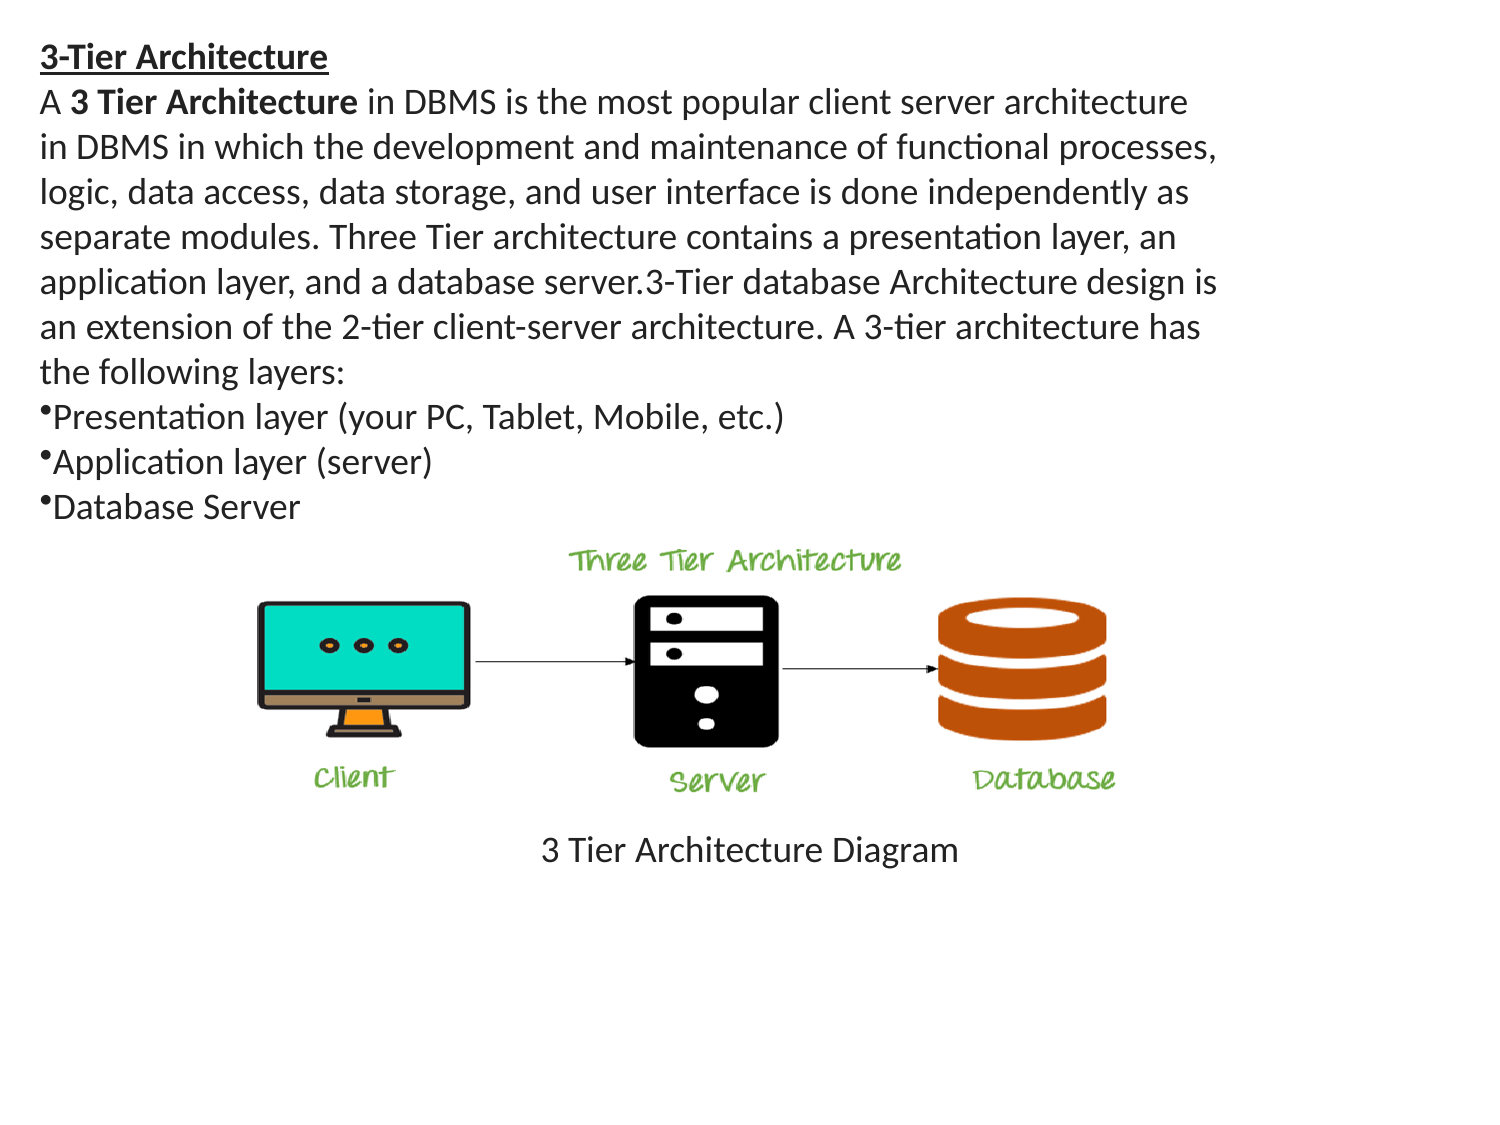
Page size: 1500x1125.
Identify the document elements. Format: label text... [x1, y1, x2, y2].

picture [249, 549, 1191, 801]
text_box 3 Tier Architecture Diagram [522, 817, 978, 877]
text_box 3-Tier Architecture A 3 Tier Architecture in DBMS is the most popular client server architecture in DBMS in which the development and maintenance of functional processes, logic, data access, data storage, and user interface is done independently as separate modules. Three Tier architecture contains a presentation layer, an application layer, and a database server.3-Tier database Architecture design is an extension of the 2-tier client-server architecture. A 3-tier architecture has the following layers: Presentation layer (your PC, Tablet, Mobile, etc.) Application layer (server) Database Server [24, 24, 1238, 535]
